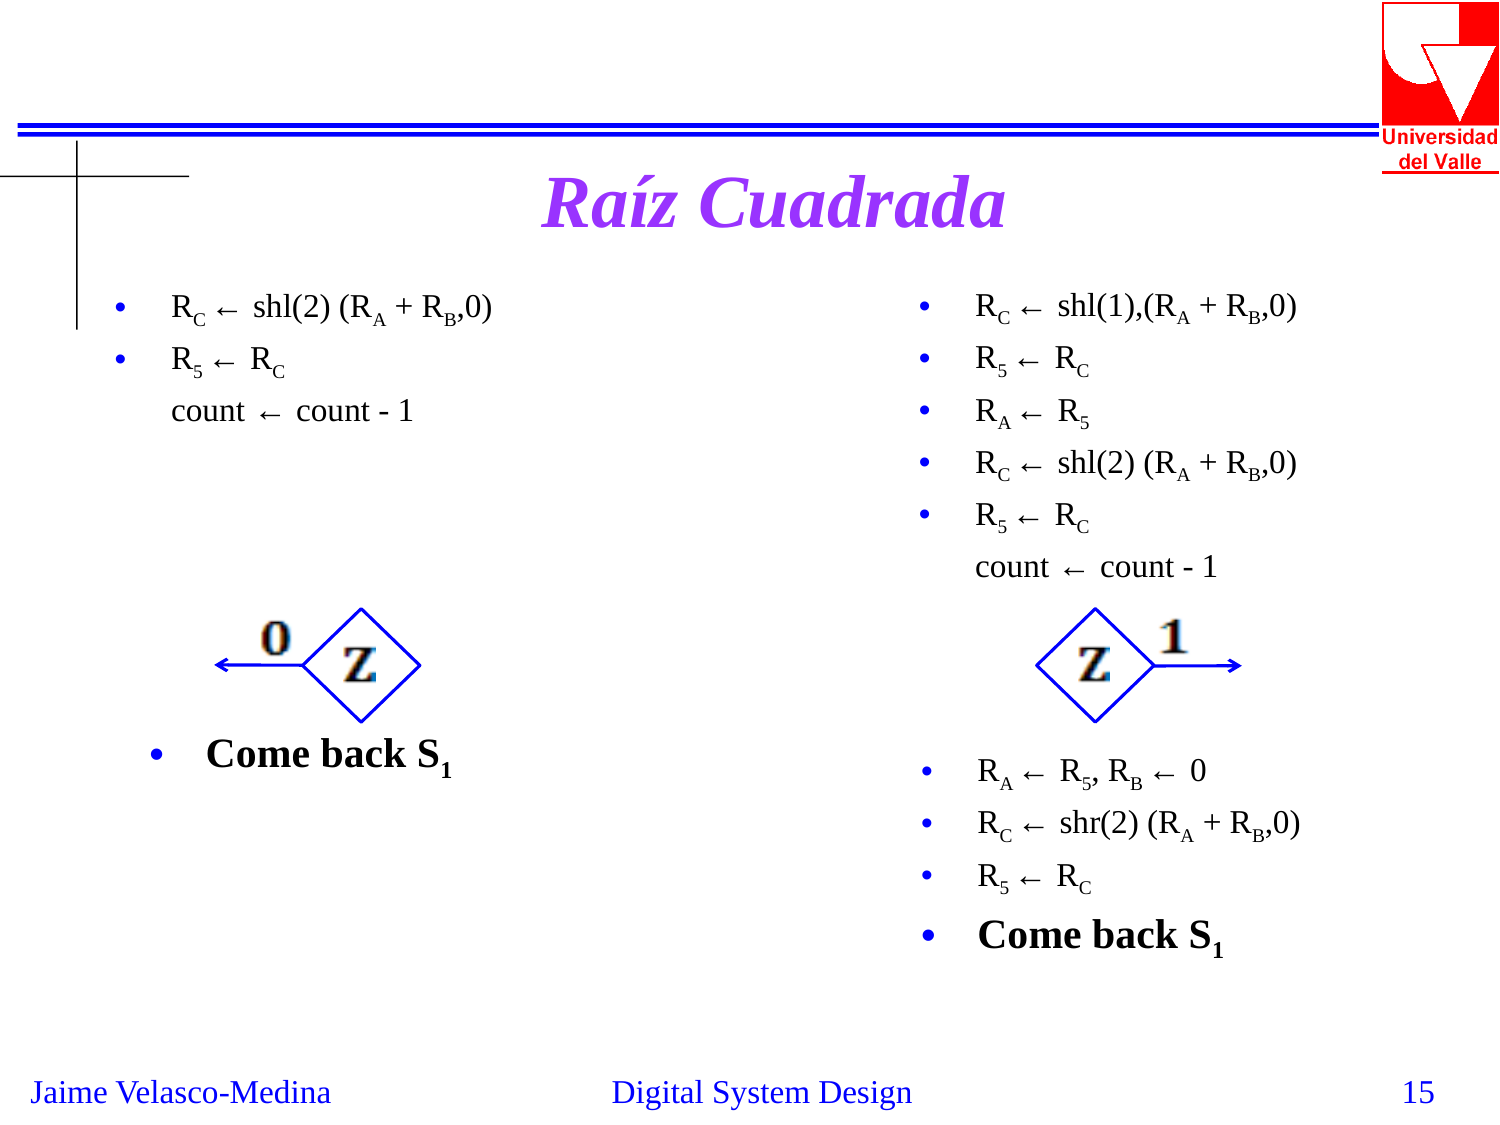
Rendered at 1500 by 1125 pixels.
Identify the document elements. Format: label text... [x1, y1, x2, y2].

text_box Come back S1 [134, 718, 885, 791]
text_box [1036, 606, 1194, 723]
picture [1379, 0, 1500, 175]
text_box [259, 608, 421, 723]
text_box Raíz Cuadrada [136, 145, 1412, 387]
text_box RC ← shl(1),(RA + RB,0) R5 ← RC RA ← R5 RC ← shl(2) (RA + RB,0) R5 ← RC count ← count - 1 [904, 276, 1388, 644]
text_box RC ← shl(2) (RA + RB,0) R5 ← RC count ← count - 1 [99, 277, 850, 576]
text_box RA ← R5, RB ← 0 RC ← shr(2) (RA + RB,0) R5 ← RC Come back S1 [906, 741, 1390, 1117]
